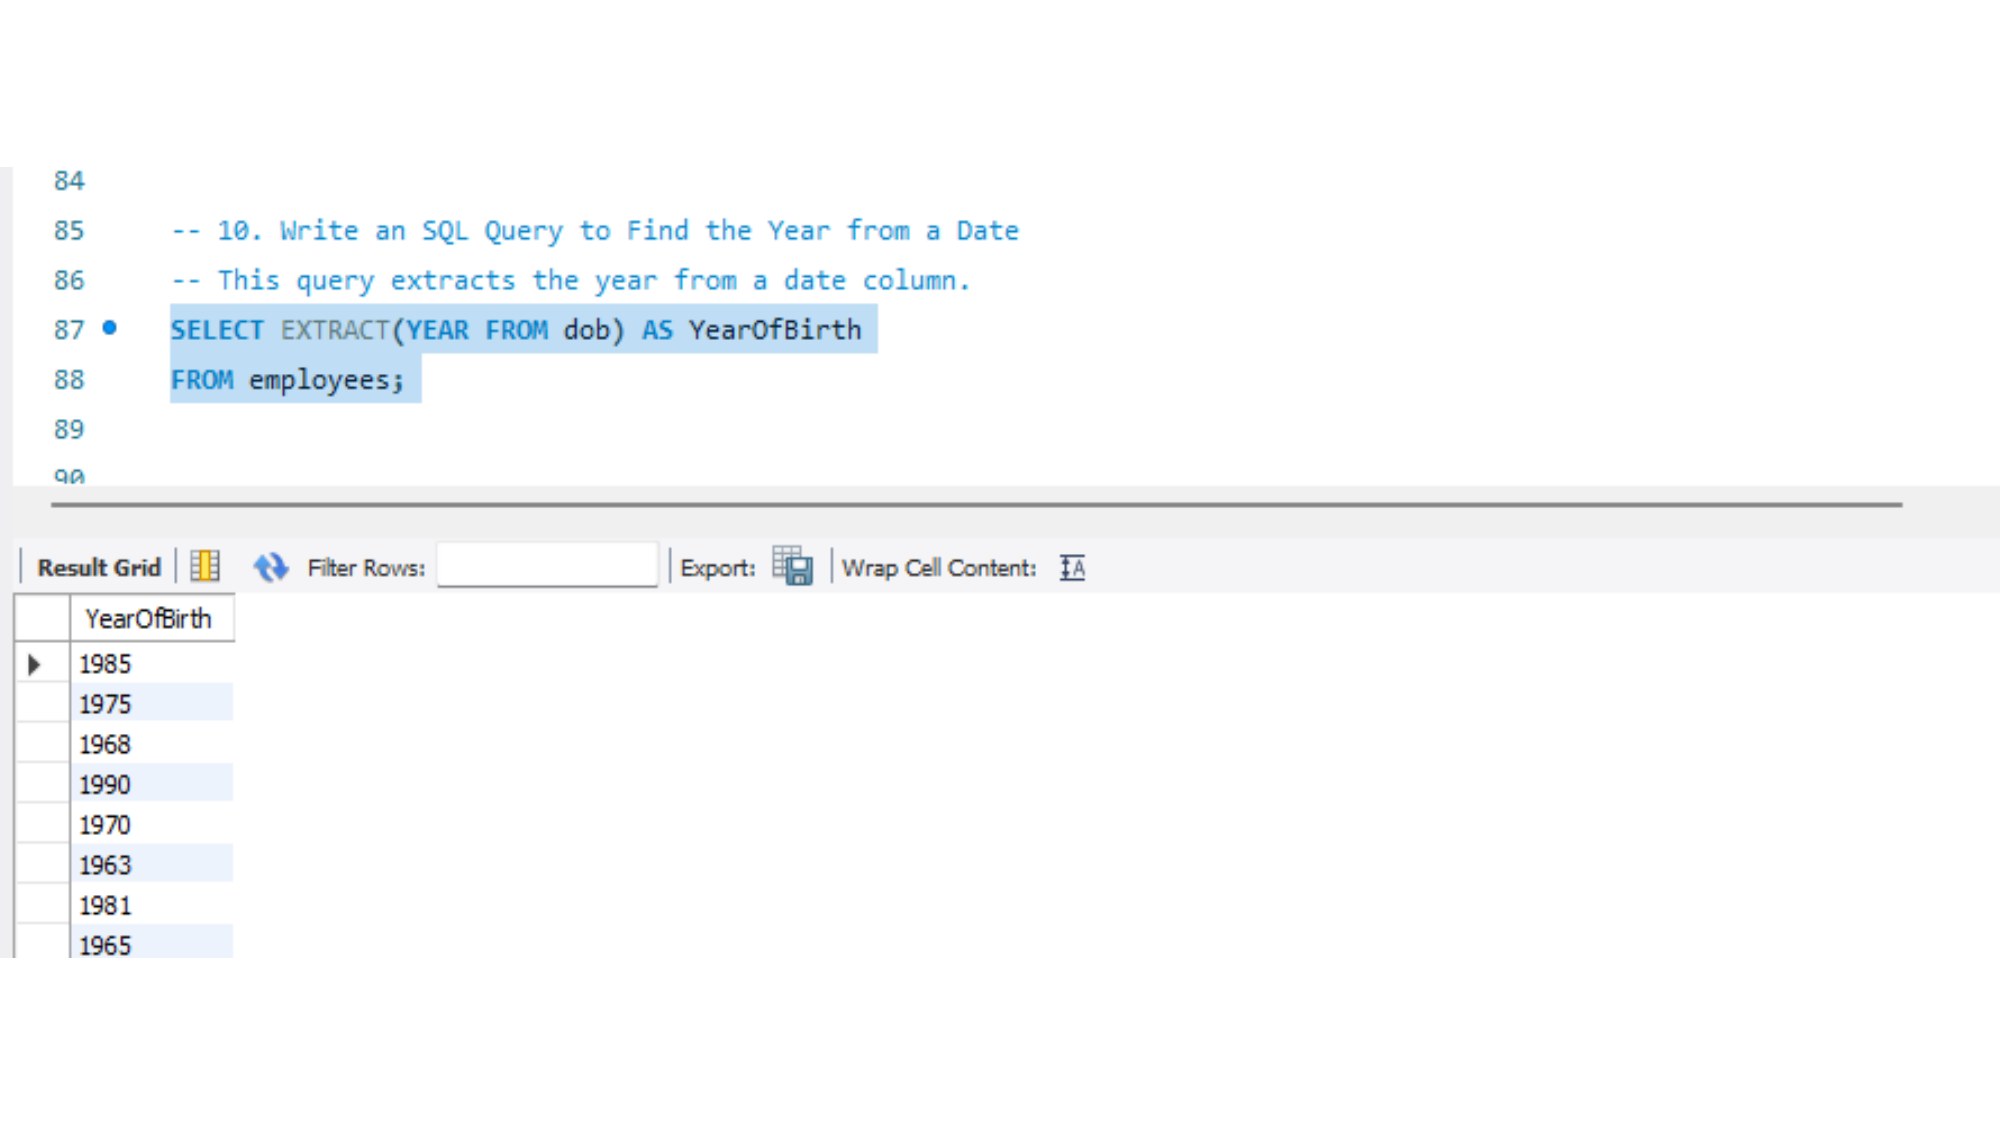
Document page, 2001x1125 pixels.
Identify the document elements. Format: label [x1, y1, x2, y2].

picture [0, 167, 2000, 958]
